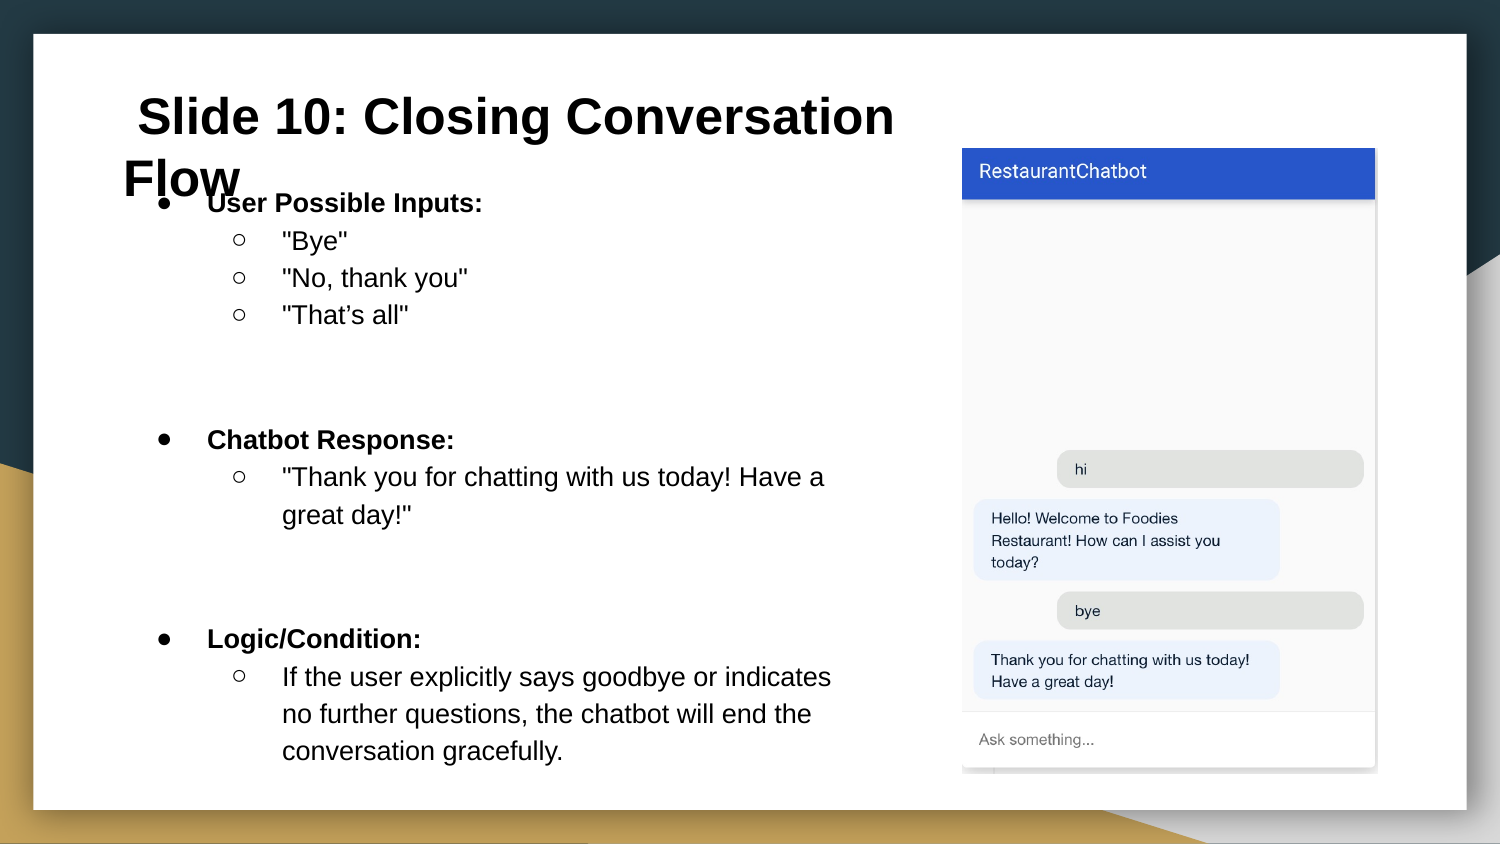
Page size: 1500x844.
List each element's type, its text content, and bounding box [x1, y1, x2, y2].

title Slide 10: Closing Conversation Flow [108, 68, 1018, 225]
list User Possible Inputs: "Bye" "No, thank you" "That’s all" Chatbot Response: "Thank you for chatting with us today! Have a great day!" Logic/Condition: If the user explicitly says goodbye or indicates no further questions, the chatbot will end the conversation gracefully. [117, 165, 862, 777]
picture [961, 148, 1378, 775]
